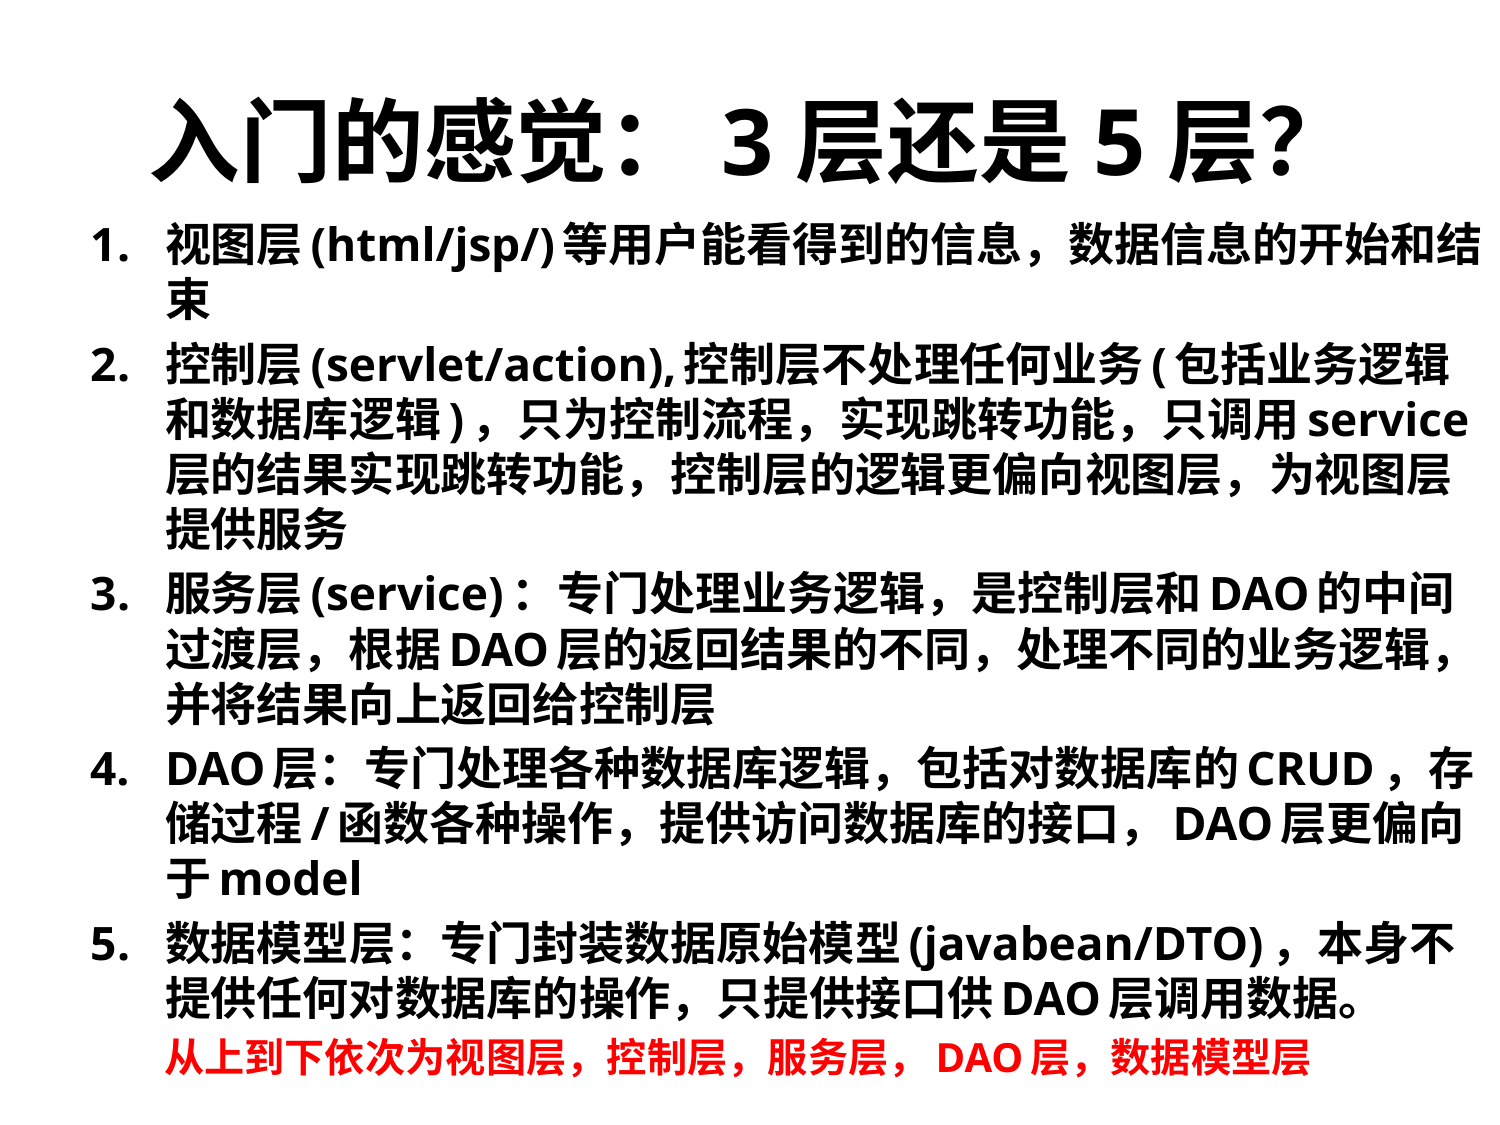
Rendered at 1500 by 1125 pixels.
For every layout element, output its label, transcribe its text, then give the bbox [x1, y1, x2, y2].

list 视图层(html/jsp/)等用户能看得到的信息，数据信息的开始和结束 控制层(servlet/action),控制层不处理任何业务(包括业务逻辑和数据库逻辑)，只为控制流程，实现跳转功能，只调用service层的结果实现跳转功能，控制层的逻辑更偏向视图层，为视图层提供服务 服务层(service)：专门处理业务逻辑，是控制层和DAO的中间过渡层，根据DAO层的返回结果的不同，处理不同的业务逻辑，并将结果向上返回给控制层 DAO层：专门处理各种数据库逻辑，包括对数据库的CRUD，存储过程/函数各种操作，提供访问数据库的接口，DAO层更偏向于model 数据模型层：专门封装数据原始模型(javabean/DTO)，本身不提供任何对数据库的操作，只提供接口供DAO层调用数据。 从上到下依次为视图层，控制层，服务层，DAO层，数据模型层 [75, 208, 1500, 1106]
title 入门的感觉：3层还是5层？ [75, 45, 1425, 208]
